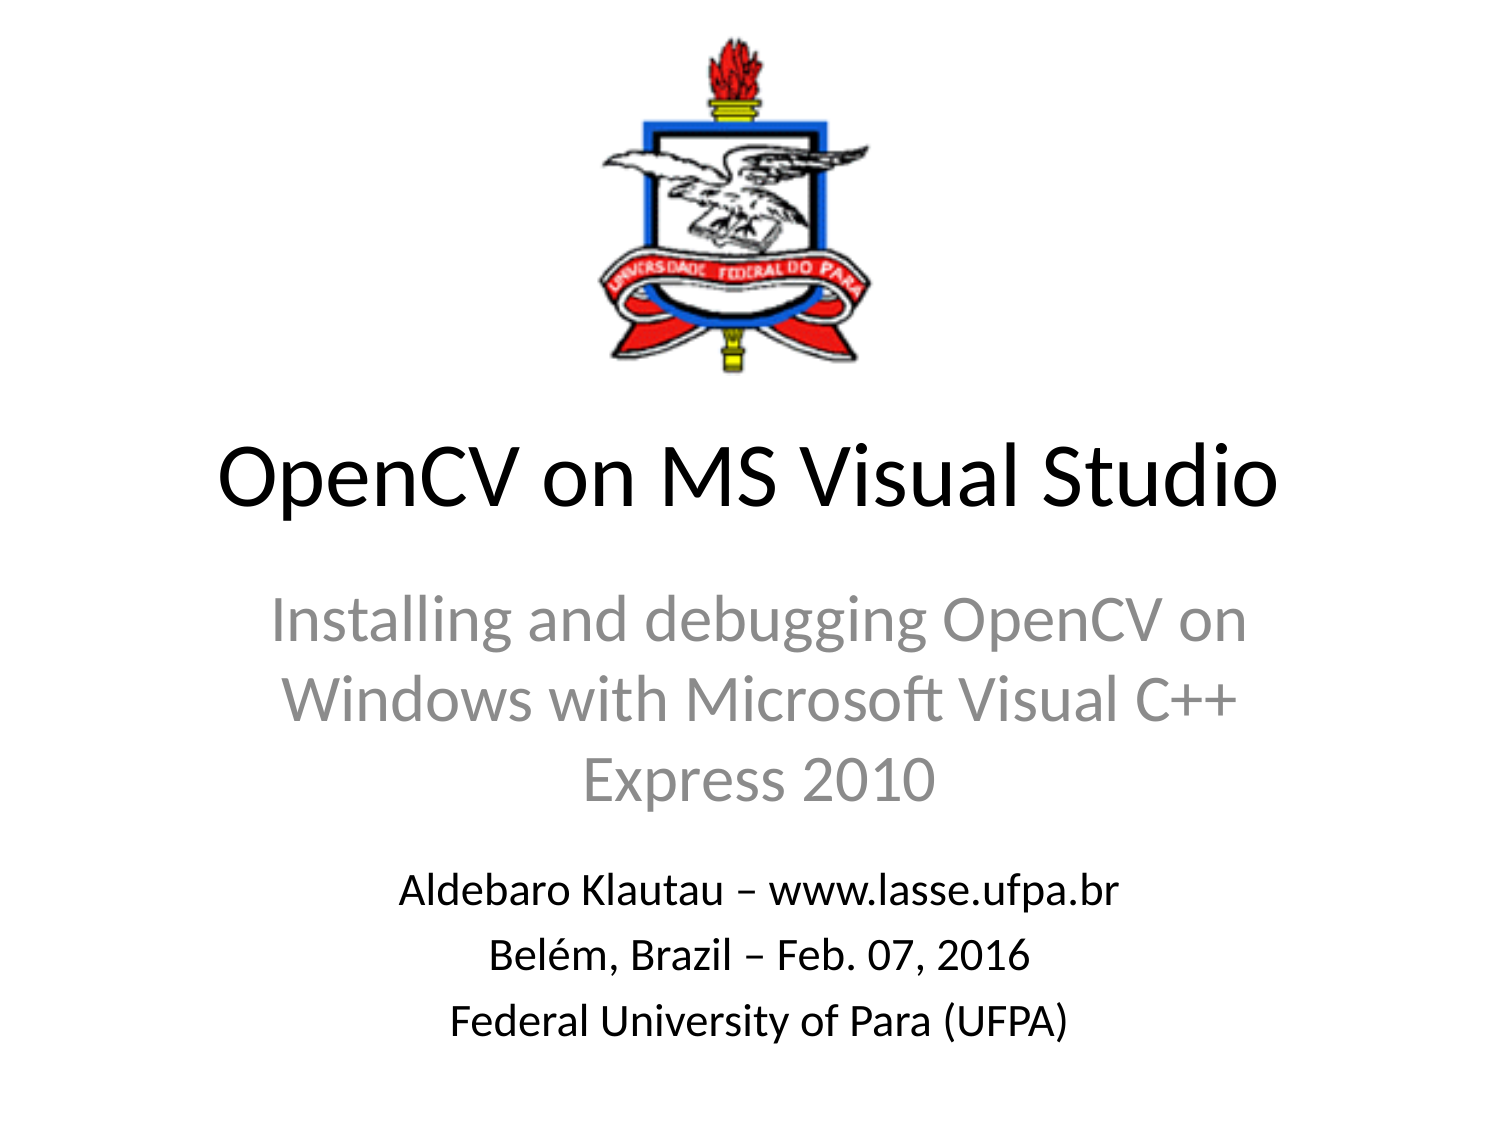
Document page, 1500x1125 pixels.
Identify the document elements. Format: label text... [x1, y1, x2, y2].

subtitle Installing and debugging OpenCV on Windows with Microsoft Visual C++ Express 2010 [234, 567, 1285, 851]
picture [596, 30, 876, 376]
text_box Aldebaro Klautau – www.lasse.ufpa.br Belém, Brazil – Feb. 07, 2016 Federal University of Para (UFPA) [228, 851, 1291, 1053]
title OpenCV on MS Visual Studio [112, 349, 1388, 591]
